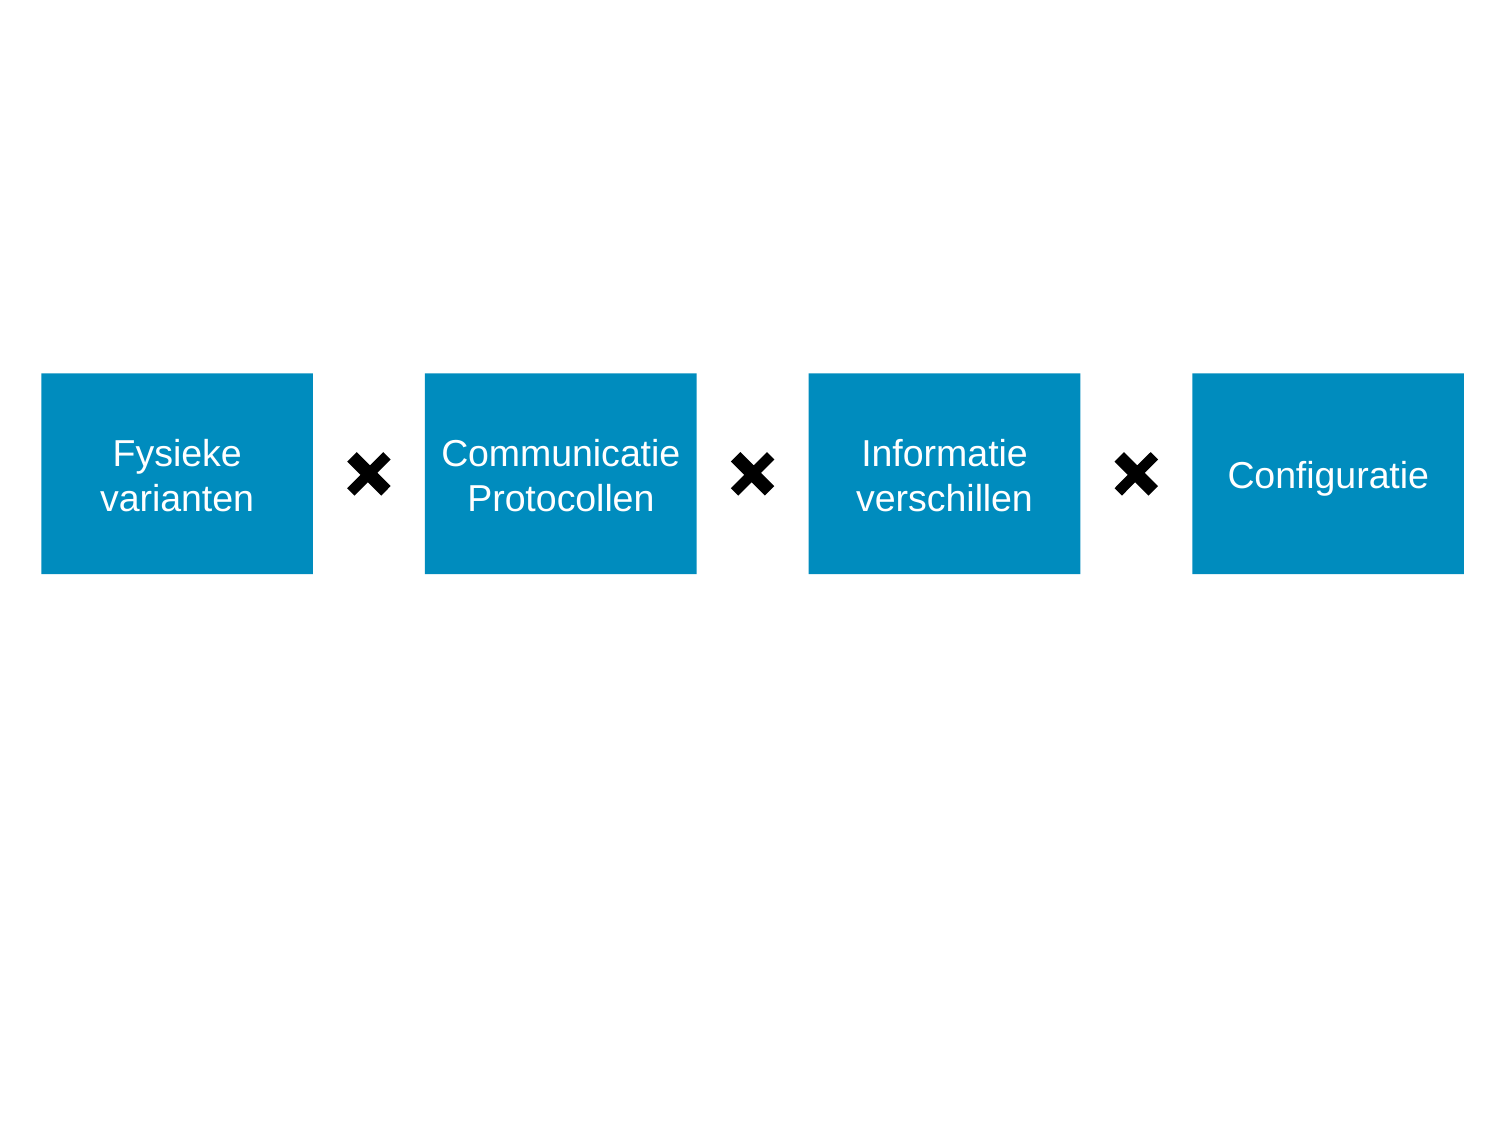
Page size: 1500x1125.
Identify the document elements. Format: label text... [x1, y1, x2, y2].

text_box Fysieke varianten [39, 371, 315, 576]
text_box Communicatie Protocollen [423, 371, 699, 576]
text_box [345, 450, 393, 498]
text_box Configuratie [1190, 371, 1466, 576]
text_box Informatie verschillen [807, 371, 1082, 576]
text_box [728, 450, 777, 498]
text_box [1112, 450, 1161, 498]
